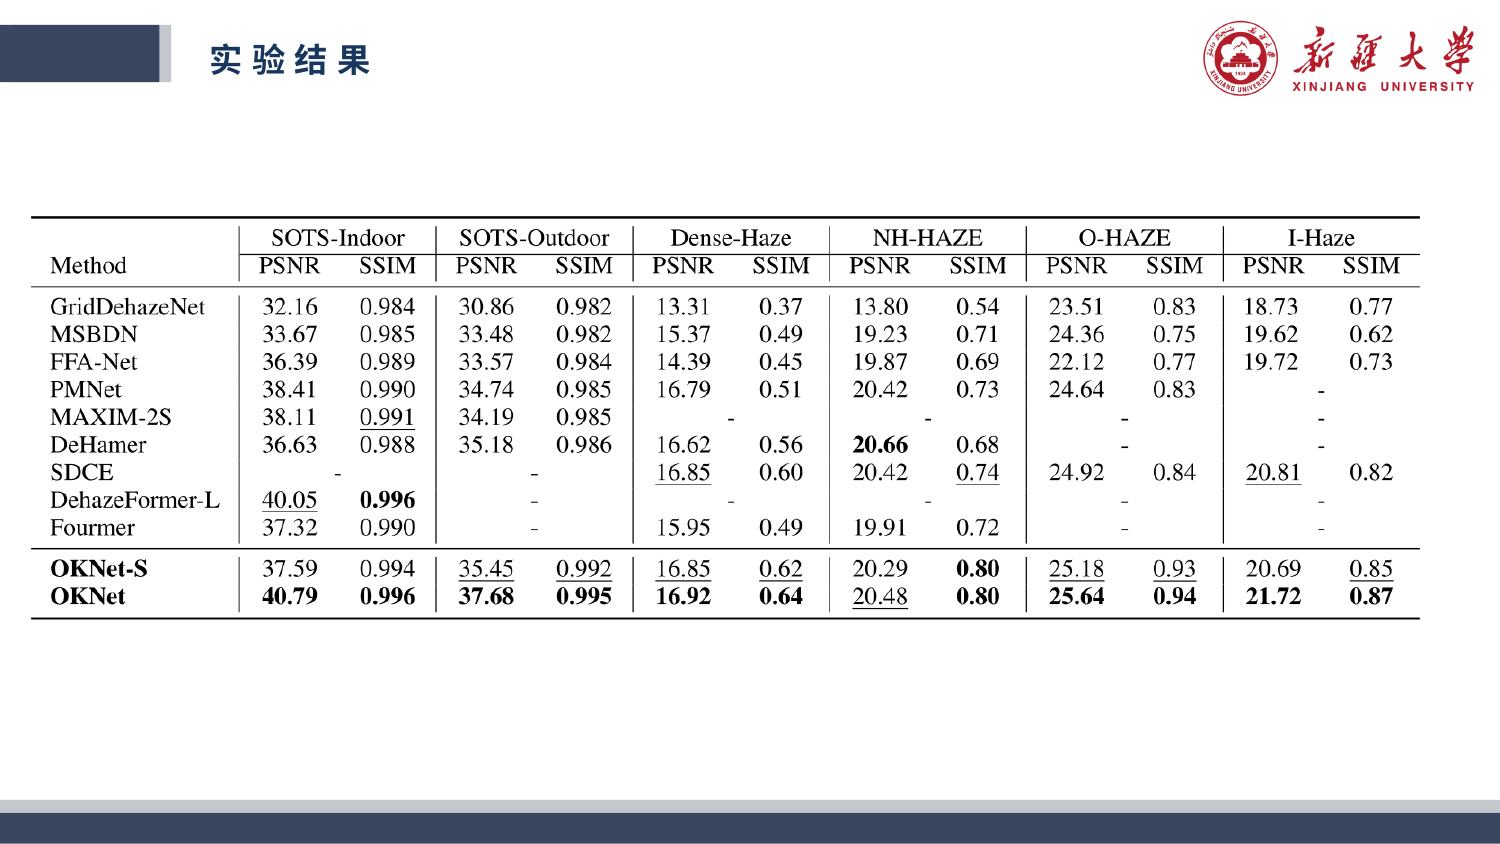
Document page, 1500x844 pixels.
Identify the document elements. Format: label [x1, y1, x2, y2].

text_box [0, 24, 1500, 196]
text_box [0, 653, 1500, 844]
picture [1198, 10, 1485, 103]
picture [0, 196, 1500, 647]
